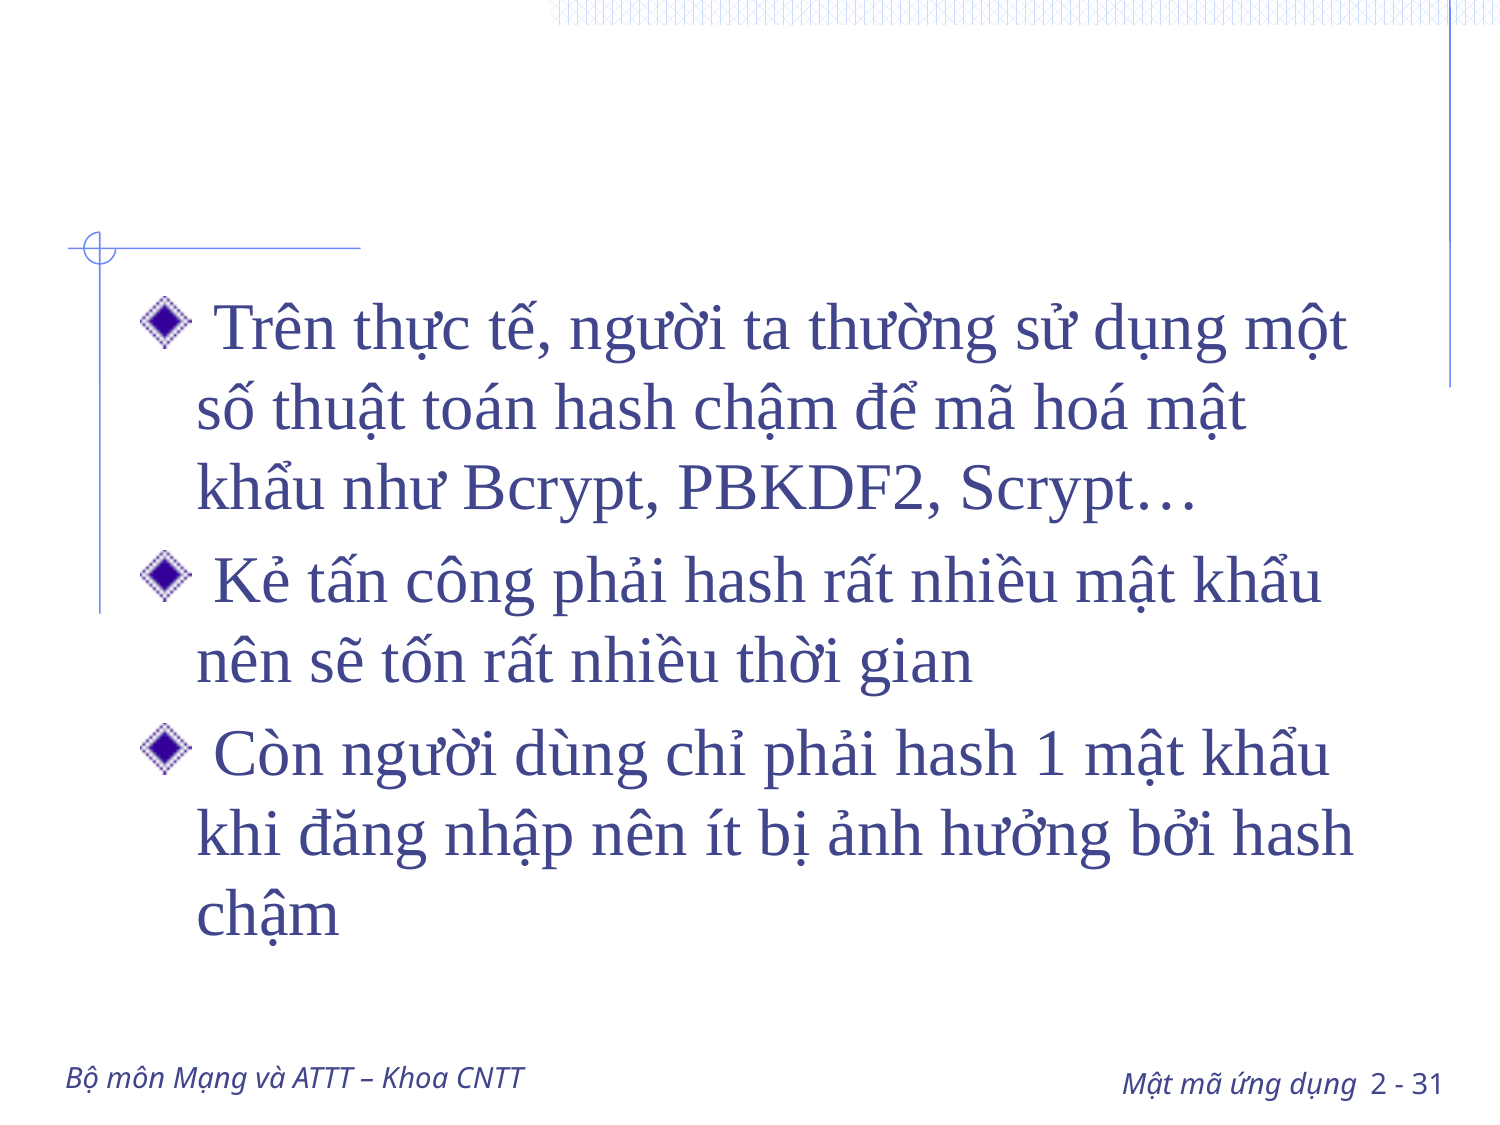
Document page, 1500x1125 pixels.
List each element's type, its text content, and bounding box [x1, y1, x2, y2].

picture [140, 296, 192, 349]
picture [140, 723, 192, 775]
picture [140, 550, 192, 602]
list Trên thực tế, người ta thường sử dụng một số thuật toán hash chậm để mã hoá mật khẩu như Bcrypt, PBKDF2, Scrypt… Kẻ tấn công phải hash rất nhiều mật khẩu nên sẽ tốn rất nhiều thời gian Còn người dùng chỉ phải hash 1 mật khẩu khi đăng nhập nên ít bị ảnh hưởng bởi hash chậm [125, 275, 1400, 950]
slide_number Bộ môn Mạng và ATTT – Khoa CNTT [50, 1027, 638, 1103]
